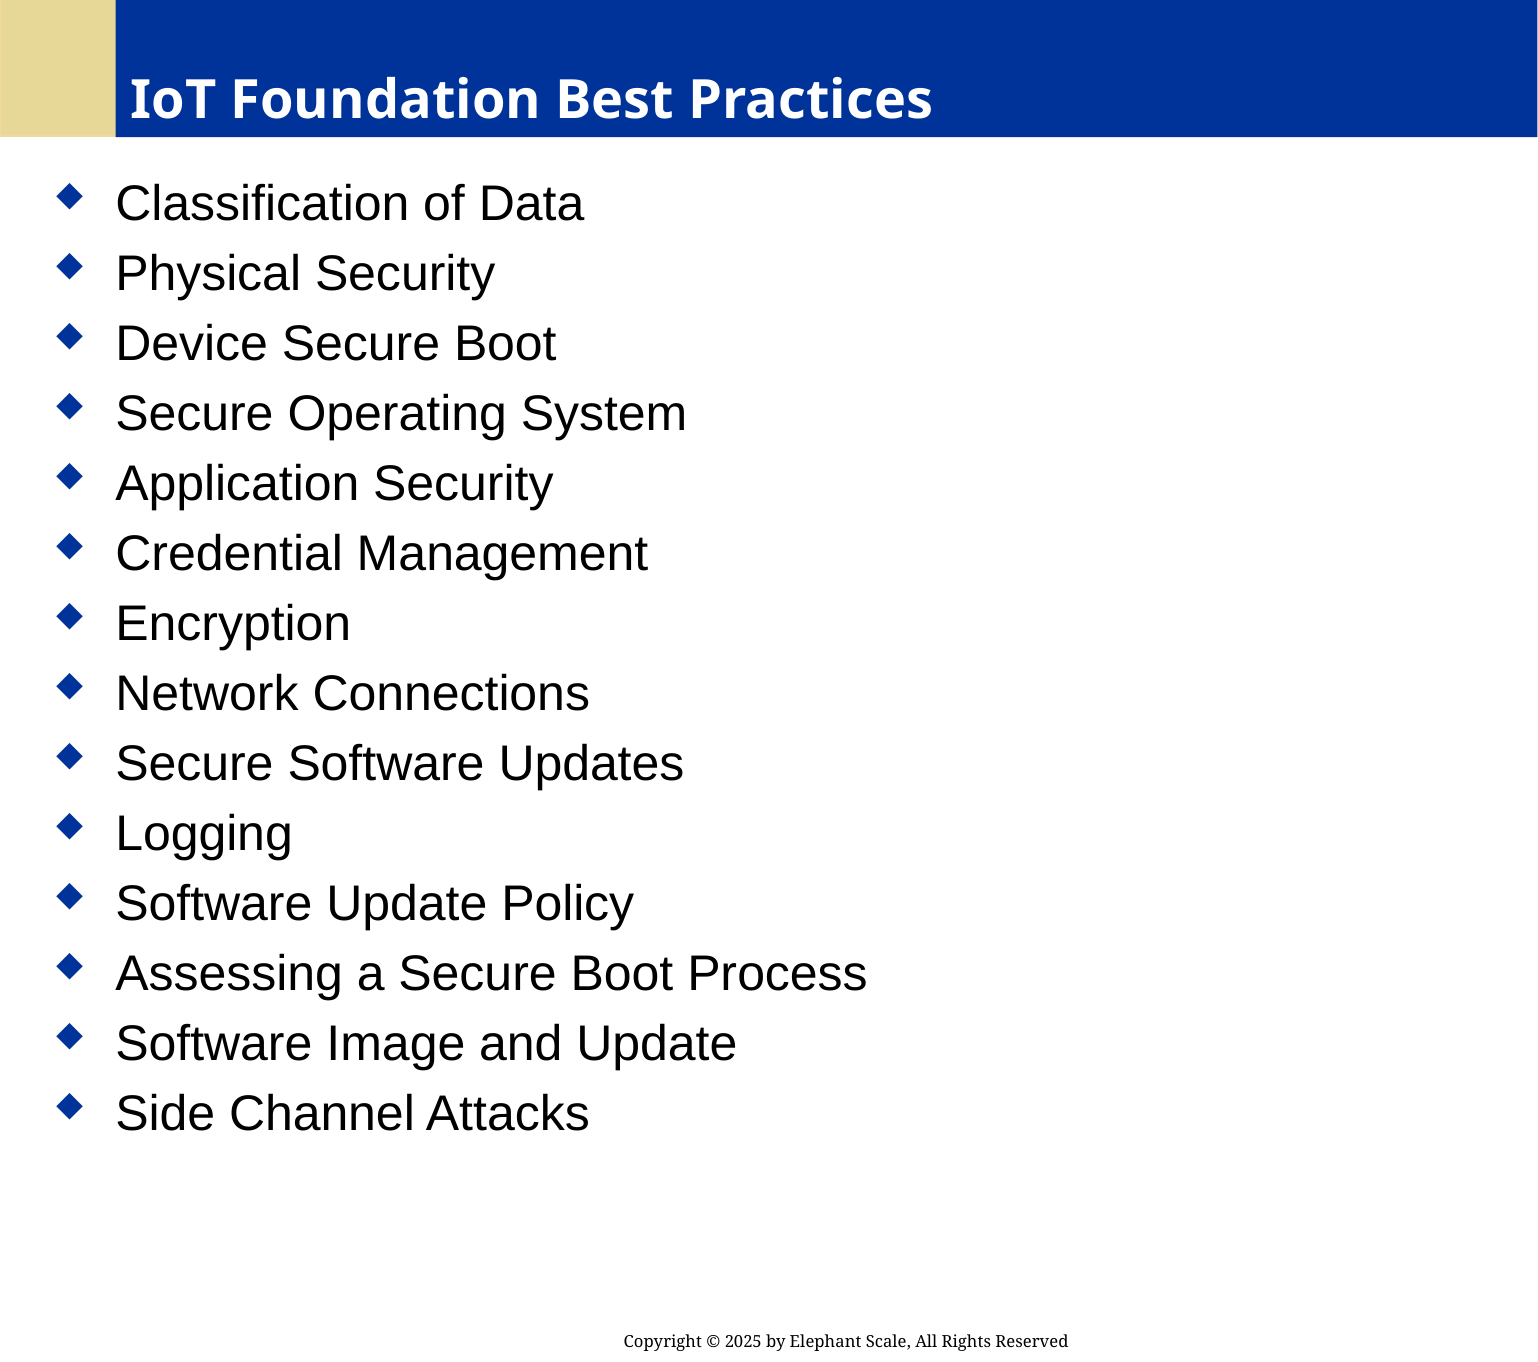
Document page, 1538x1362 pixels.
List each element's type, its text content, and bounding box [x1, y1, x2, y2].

title IoT Foundation Best Practices [115, 0, 1538, 138]
text_box Copyright © 2025 by Elephant Scale, All Rights Reserved [608, 1322, 1085, 1358]
picture [0, 0, 115, 137]
list Classification of Data Physical Security Device Secure Boot Secure Operating System Application Security Credential Management Encryption Network Connections Secure Software Updates Logging Software Update Policy Assessing a Secure Boot Process Software Image and Update Side Channel Attacks [38, 162, 1500, 1284]
